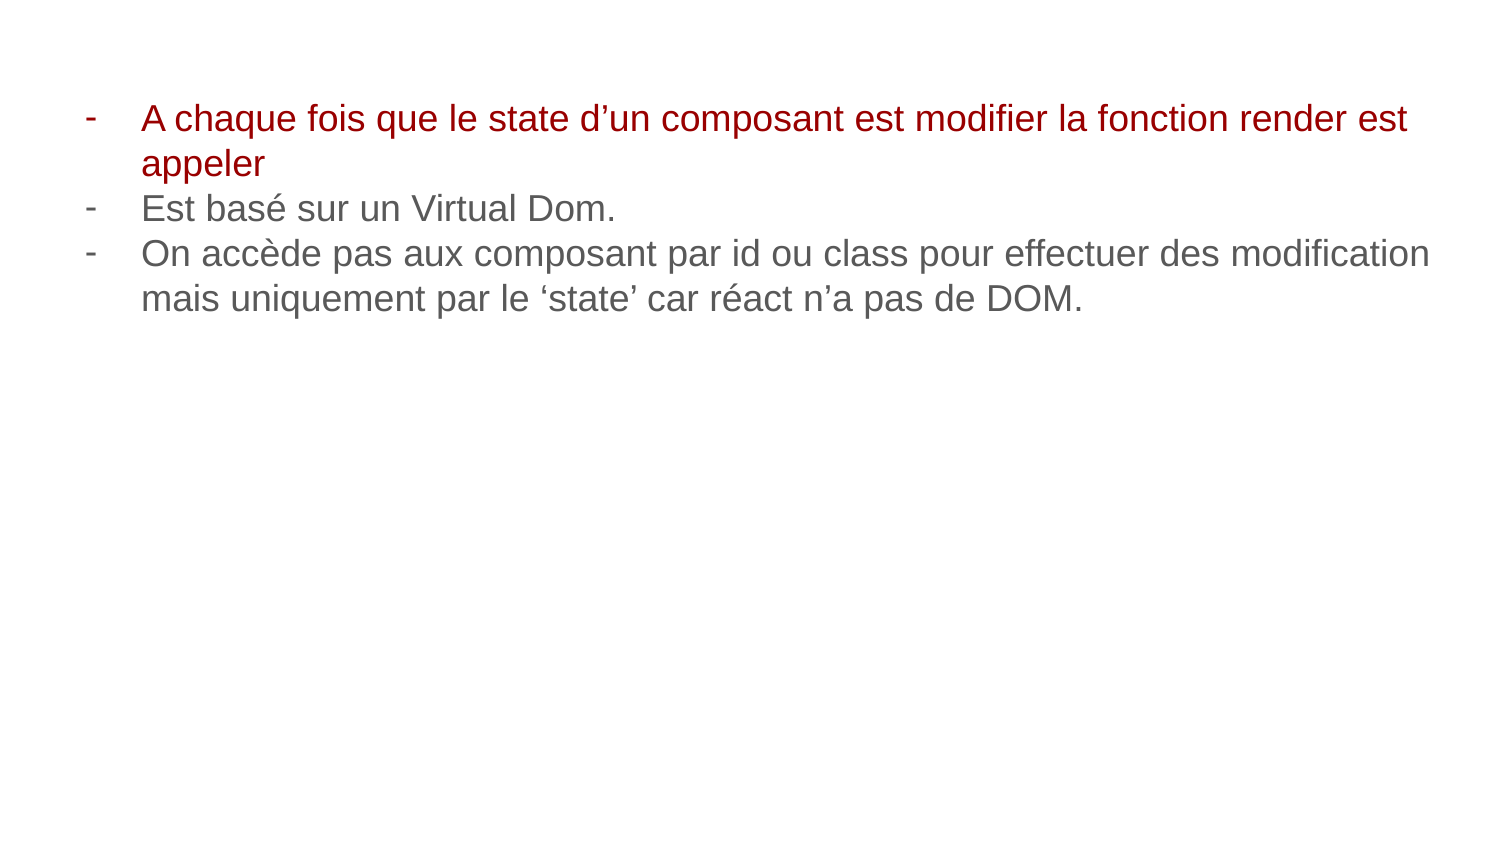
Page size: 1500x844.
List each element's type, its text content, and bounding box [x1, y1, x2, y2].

subtitle A chaque fois que le state d’un composant est modifier la fonction render est appeler Est basé sur un Virtual Dom. On accède pas aux composant par id ou class pour effectuer des modification mais uniquement par le ‘state’ car réact n’a pas de DOM. [51, 79, 1449, 809]
